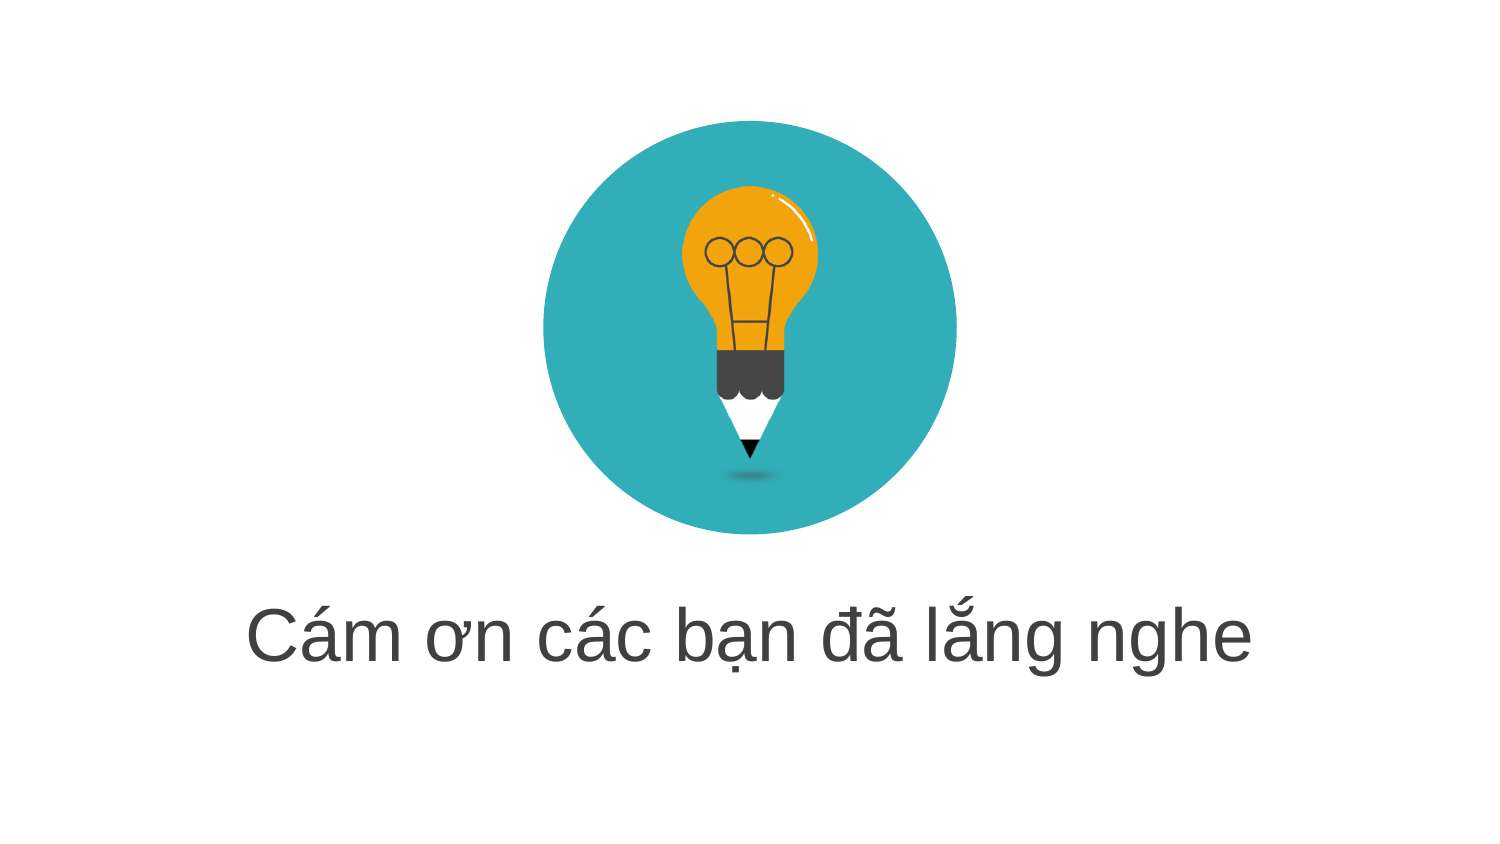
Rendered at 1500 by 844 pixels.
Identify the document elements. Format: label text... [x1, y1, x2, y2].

picture [682, 186, 818, 486]
list Cám ơn các bạn đã lắng nghe [0, 584, 1500, 679]
